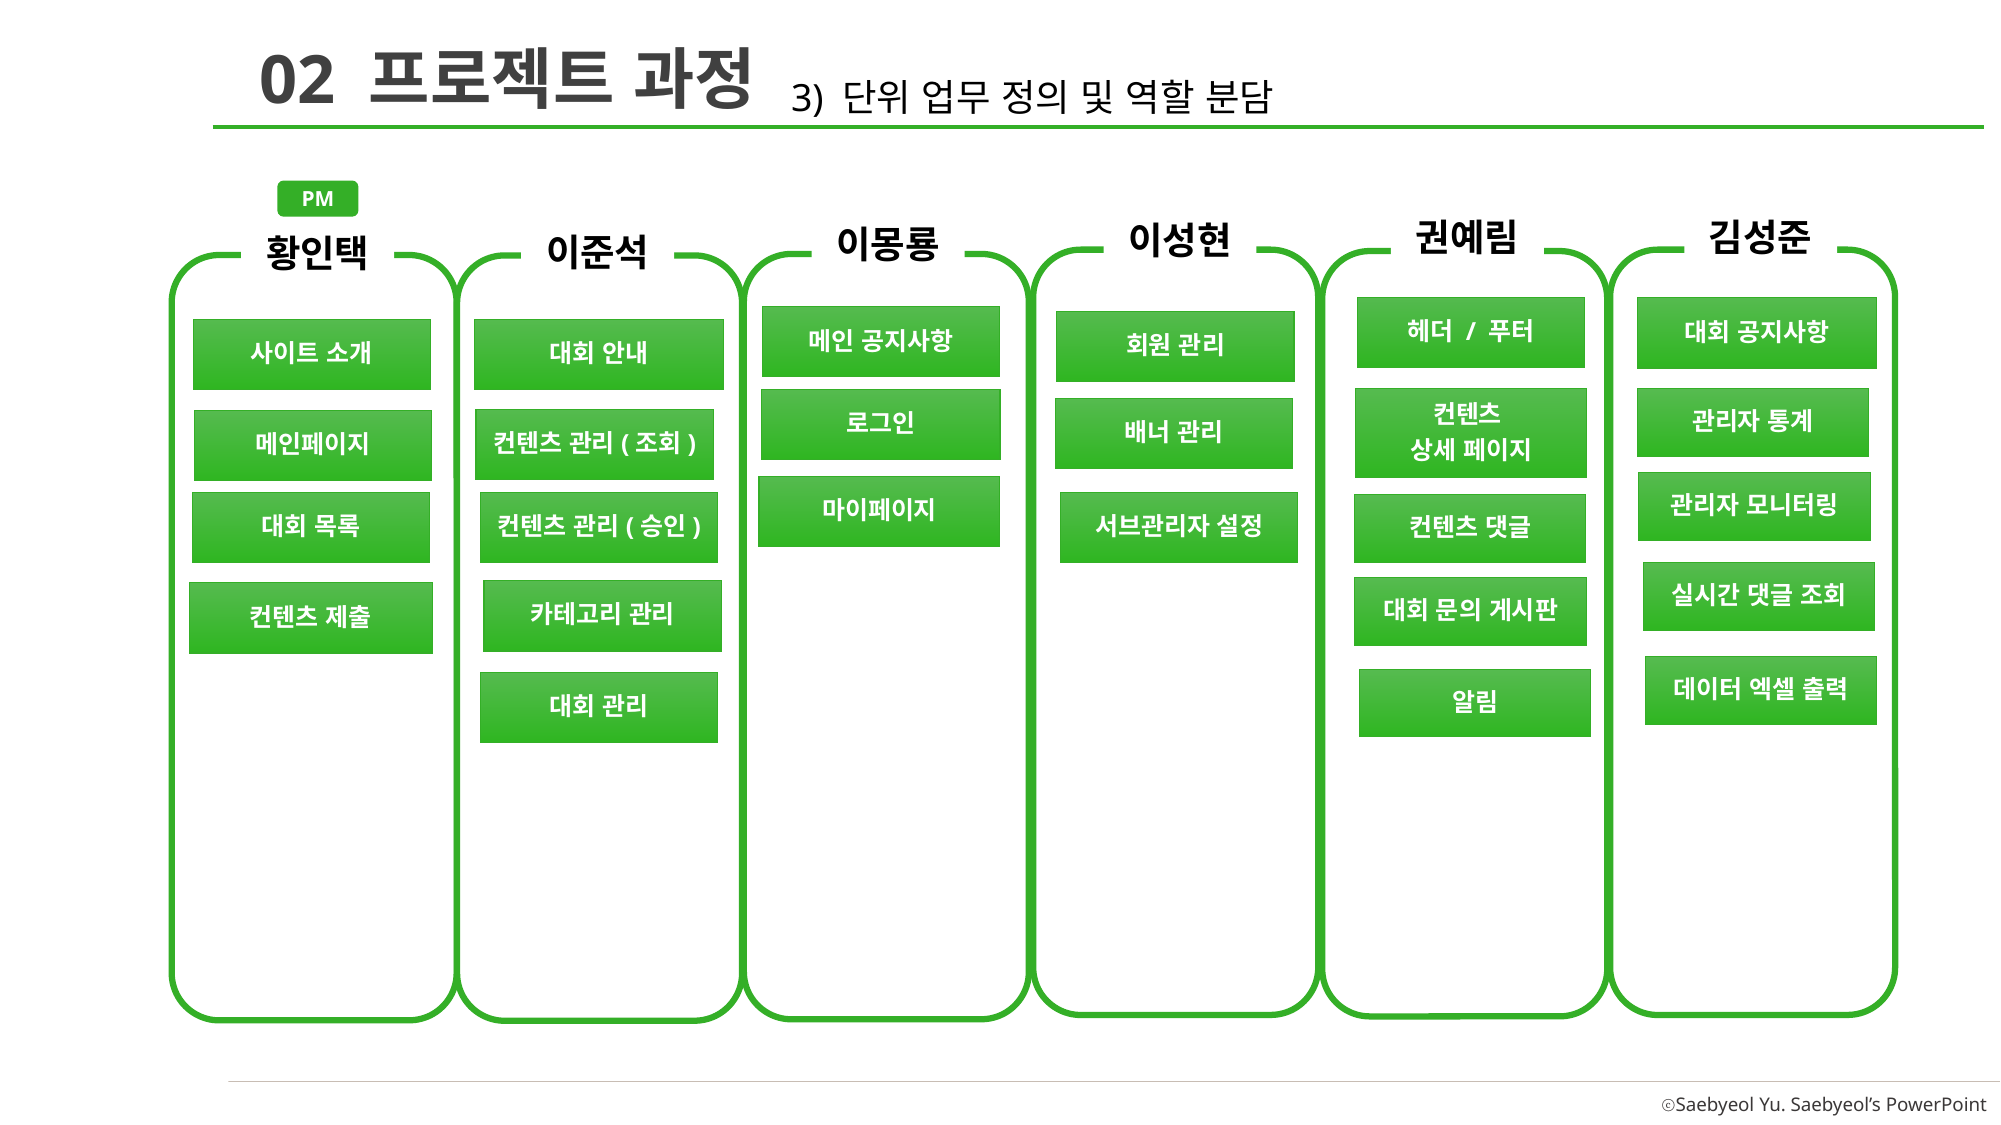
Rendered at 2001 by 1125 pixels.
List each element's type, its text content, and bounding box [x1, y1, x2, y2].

text_box 카테고리 관리 [484, 580, 722, 652]
text_box 대회 관리 [480, 672, 718, 743]
text_box 회원 관리 [1056, 311, 1295, 382]
text_box [1033, 249, 1319, 1015]
text_box 3) 단위 업무 정의 및 역할 분담 [776, 43, 1328, 116]
text_box [457, 255, 743, 1021]
text_box 김성준 [1684, 201, 1838, 271]
text_box [743, 253, 1029, 1020]
text_box 이성현 [1103, 204, 1257, 274]
text_box 메인페이지 [194, 410, 432, 481]
text_box 데이터 엑셀 출력 [1645, 656, 1877, 725]
text_box 컨텐츠 관리(조회) [475, 409, 714, 480]
text_box 이몽룡 [811, 208, 965, 279]
text_box 이준석 [521, 216, 675, 286]
text_box 관리자 모니터링 [1638, 472, 1871, 541]
text_box 배너 관리 [1055, 398, 1293, 469]
text_box 황인택 [240, 217, 395, 288]
text_box [170, 253, 457, 1022]
text_box 실시간 댓글 조회 [1643, 562, 1875, 631]
text_box [1322, 251, 1608, 1017]
text_box 컨텐츠 관리(승인) [480, 492, 718, 563]
text_box 권예림 [1390, 201, 1544, 271]
text_box 컨텐츠 댓글 [1354, 494, 1586, 563]
text_box 02 프로젝트 과정 [244, 29, 772, 125]
text_box 서브관리자 설정 [1060, 492, 1298, 563]
text_box 대회 문의 게시판 [1354, 577, 1587, 646]
text_box [1610, 249, 1896, 1015]
text_box 알림 [1359, 669, 1591, 737]
text_box 관리자 통계 [1637, 388, 1869, 457]
text_box PM [276, 179, 360, 218]
